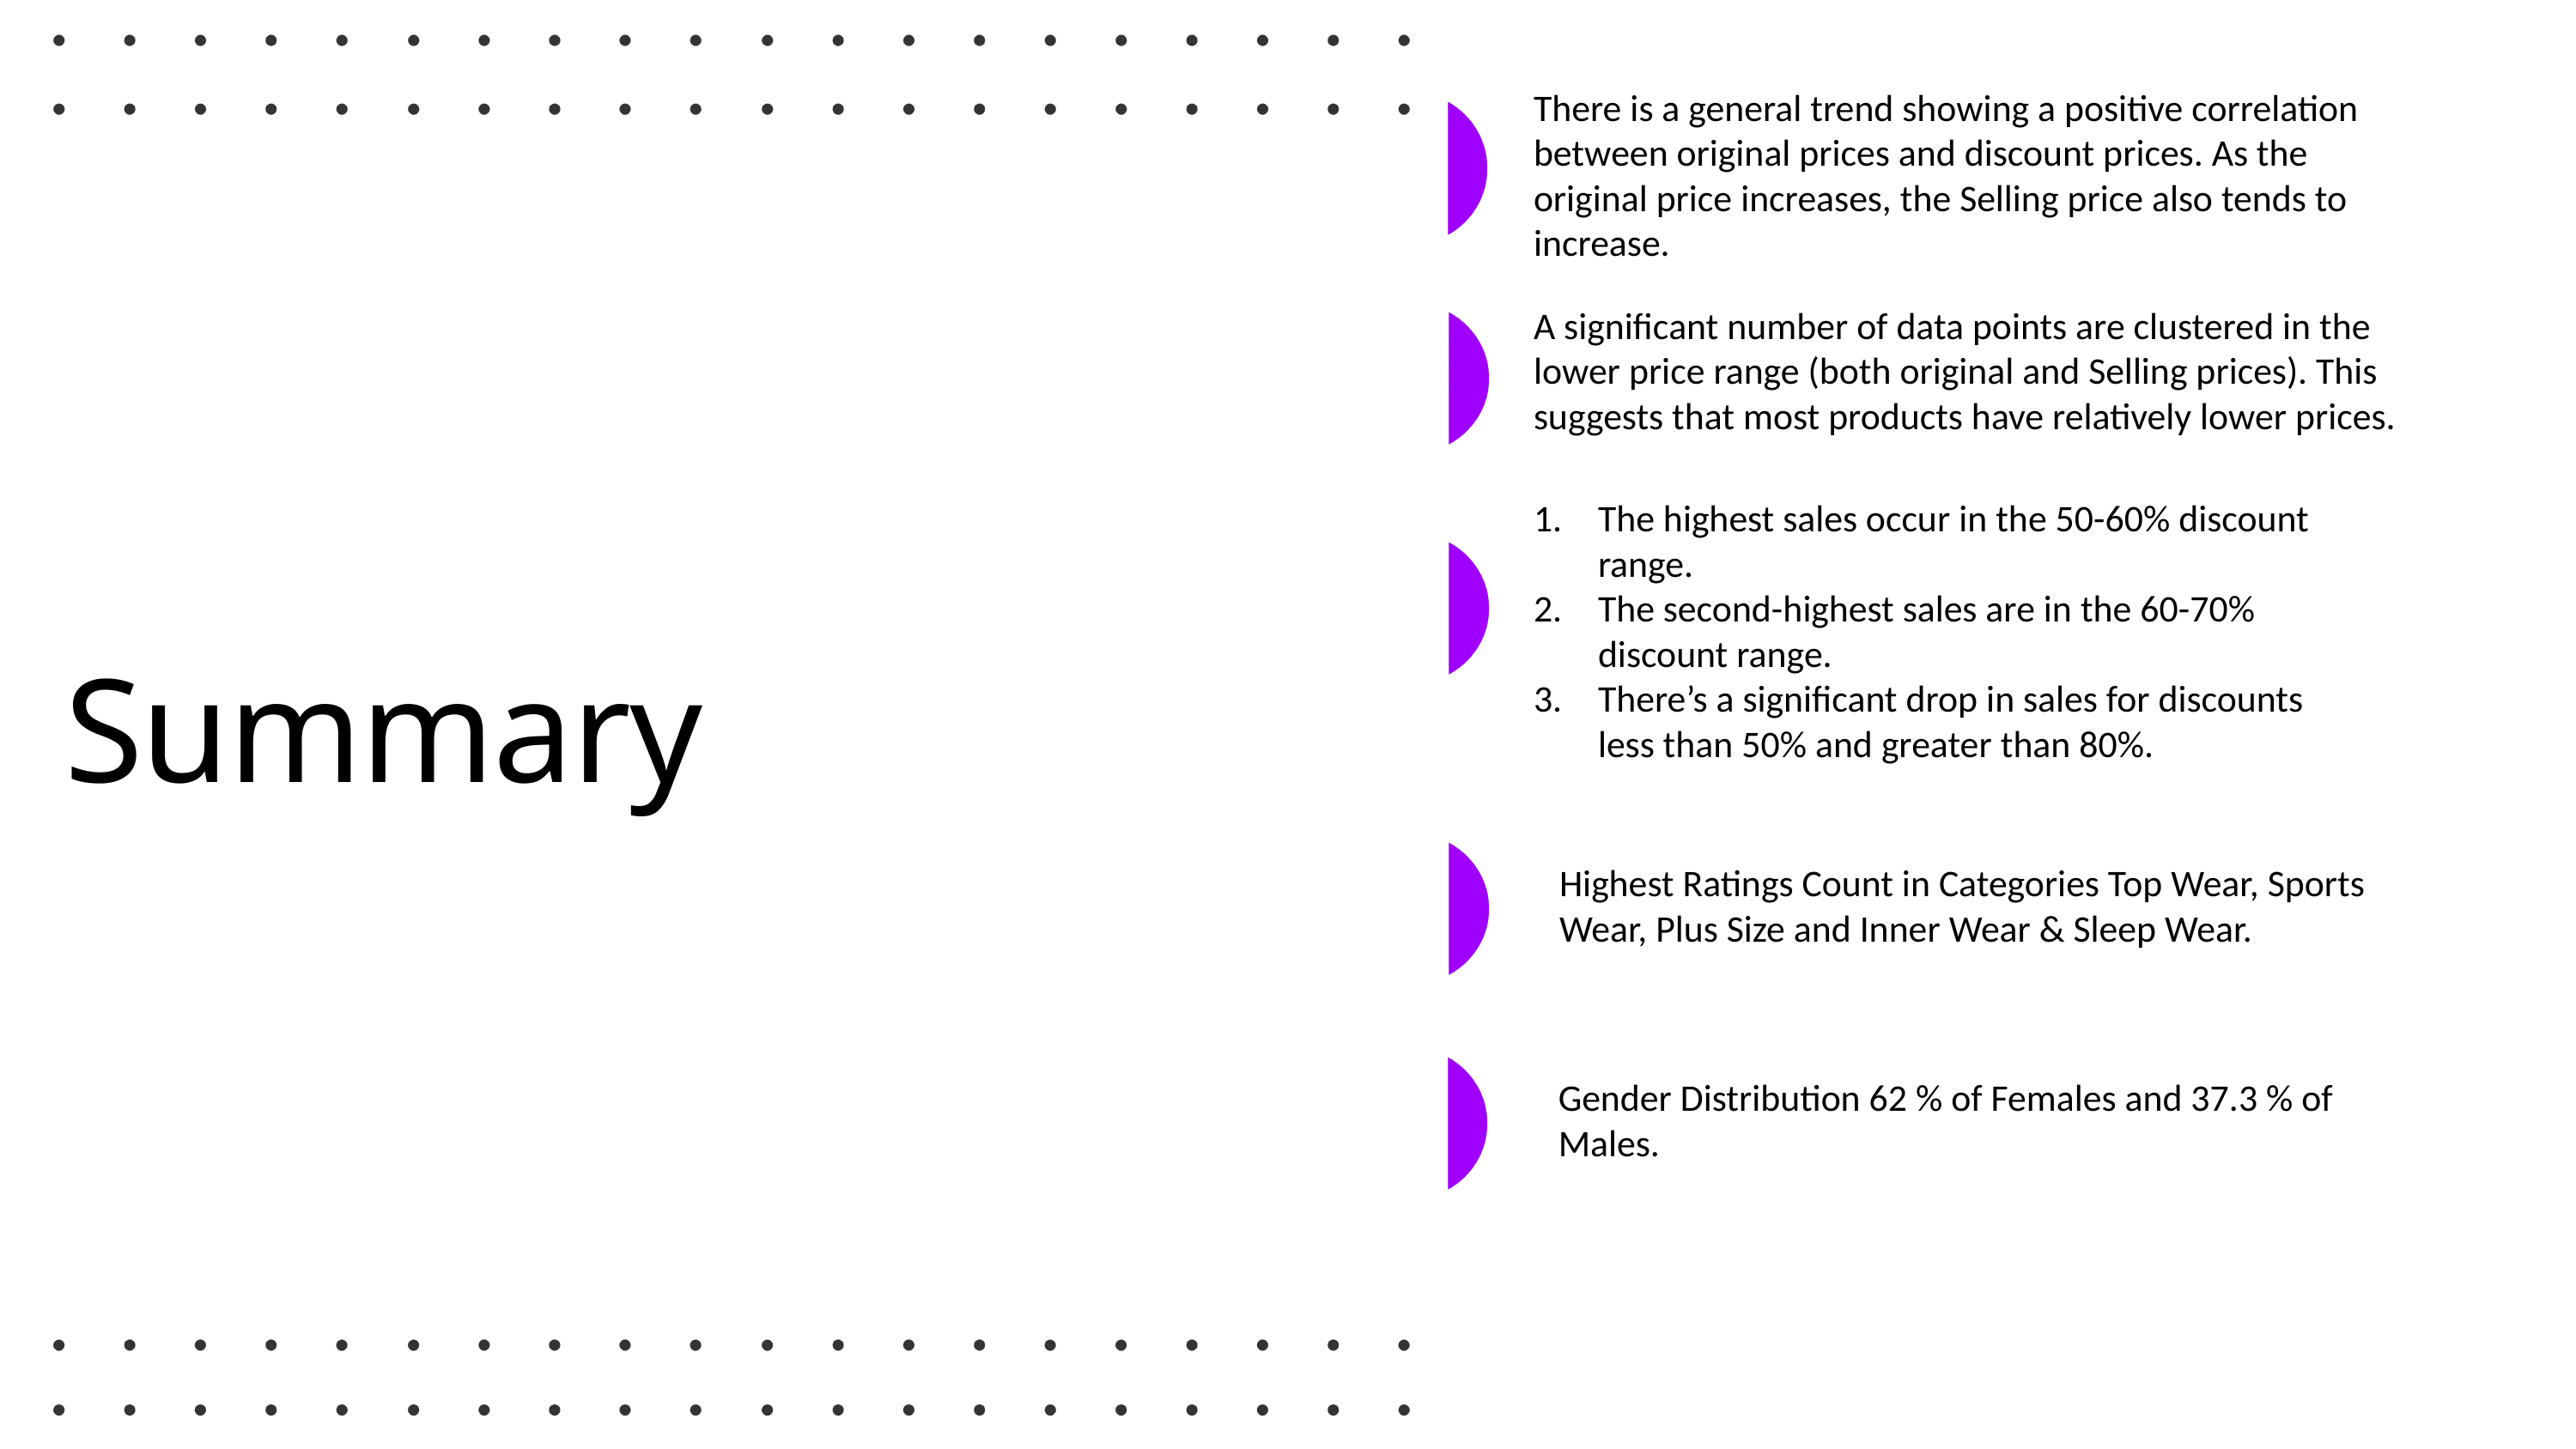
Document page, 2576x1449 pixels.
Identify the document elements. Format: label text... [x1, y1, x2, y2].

text_box The highest sales occur in the 50-60% discount range. The second-highest sales are in the 60-70% discount range. There’s a significant drop in sales for discounts less than 50% and greater than 80%. [1521, 488, 2380, 772]
picture [1400, 1058, 1534, 1190]
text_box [1631, 221, 2432, 345]
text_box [46, 0, 1414, 118]
text_box There is a general trend showing a positive correlation between original prices and discount prices. As the original price increases, the Selling price also tends to increase. [1521, 77, 2380, 271]
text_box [46, 1335, 1414, 1449]
picture [1401, 843, 1535, 975]
picture [1401, 543, 1535, 675]
text_box Summary [64, 639, 727, 811]
text_box Gender Distribution 62 % of Females and 37.3 % of Males. [1546, 1067, 2404, 1171]
text_box Highest Ratings Count in Categories Top Wear, Sports Wear, Plus Size and Inner Wear & Sleep Wear. [1546, 852, 2406, 956]
picture [1400, 102, 1534, 235]
text_box A significant number of data points are clustered in the lower price range (both original and Selling prices). This suggests that most products have relatively lower prices. [1521, 294, 2432, 443]
picture [1401, 312, 1535, 445]
